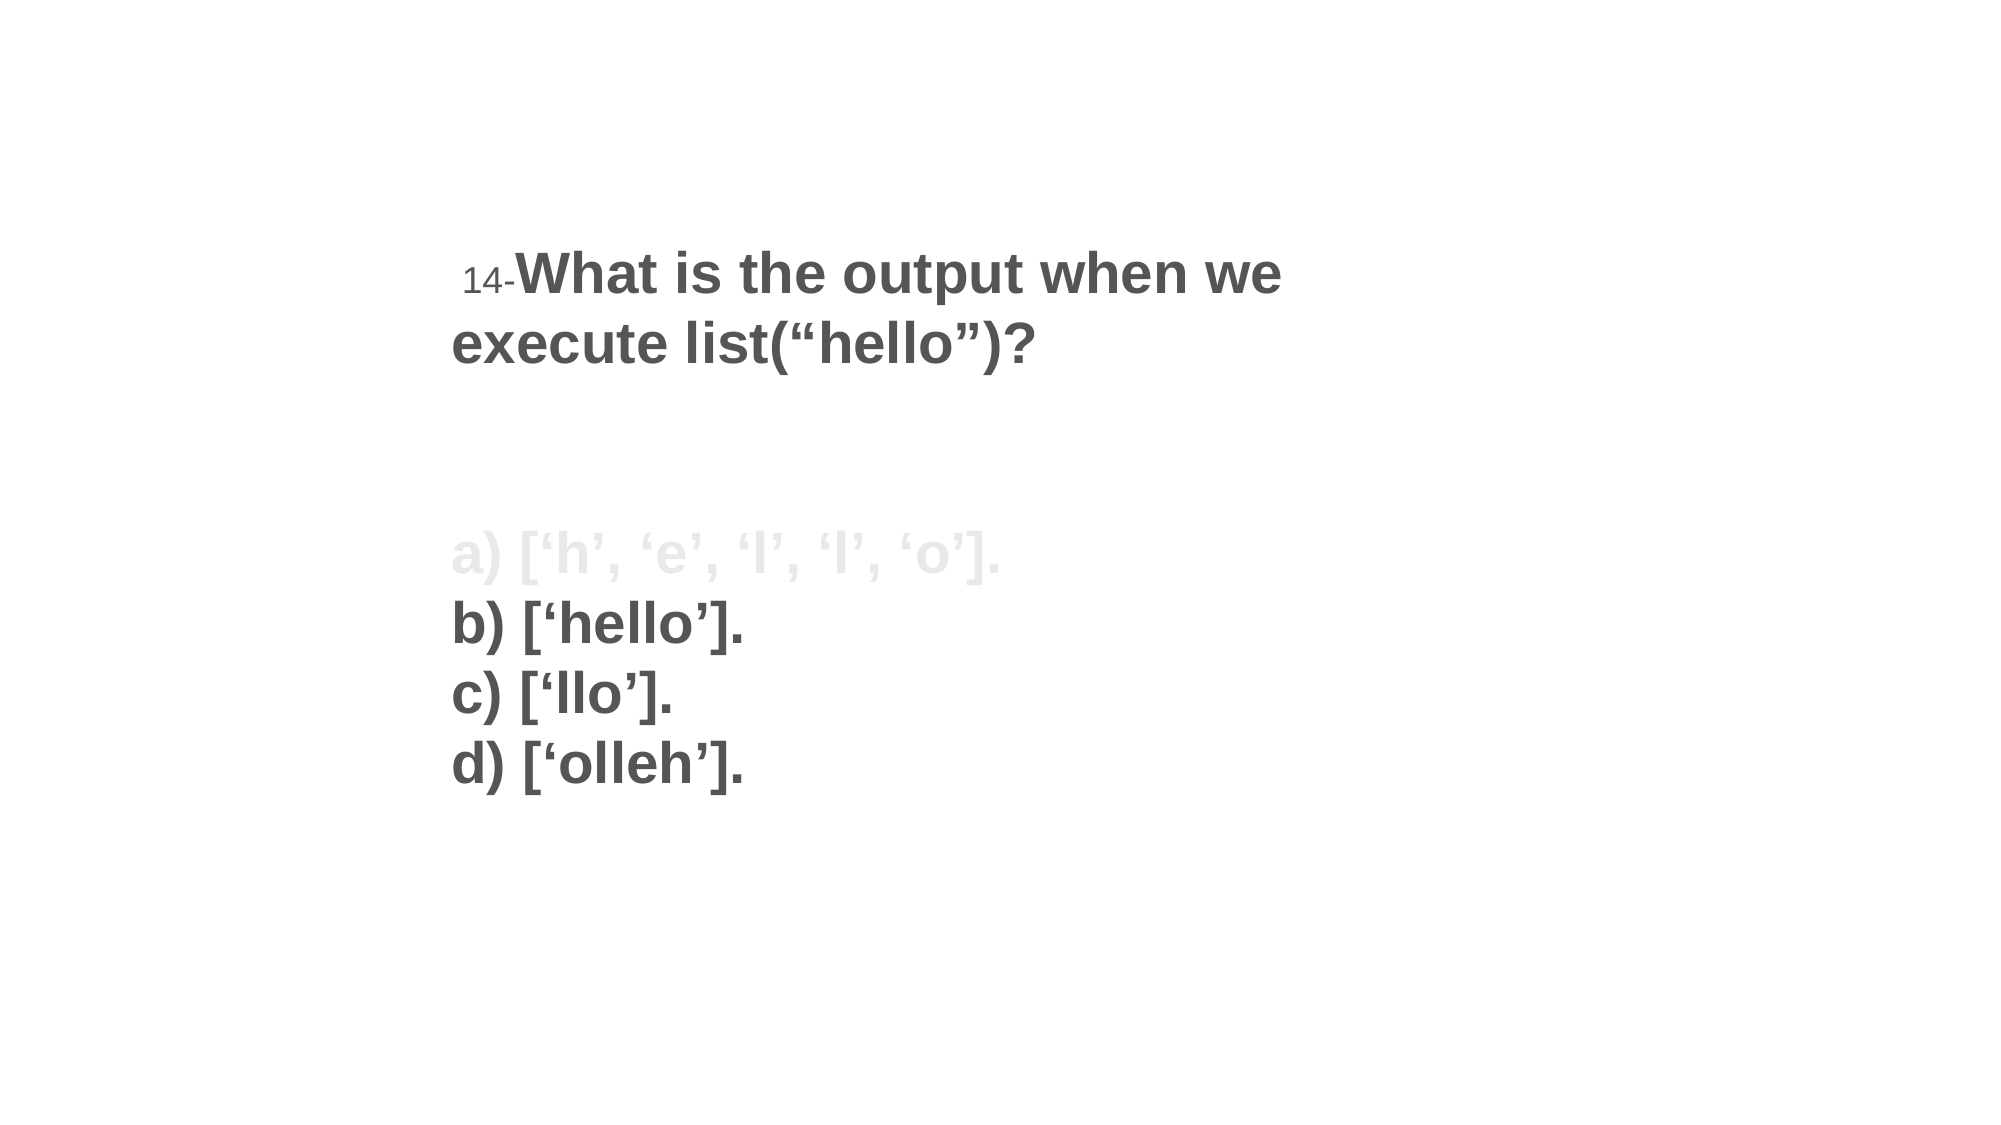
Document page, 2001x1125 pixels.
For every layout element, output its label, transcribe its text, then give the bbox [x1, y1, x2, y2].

text_box 14-What is the output when we execute list(“hello”)? a) [‘h’, ‘e’, ‘l’, ‘l’, ‘o’]. b) [‘hello’]. c) [‘llo’]. d) [‘olleh’]. [436, 227, 1437, 803]
